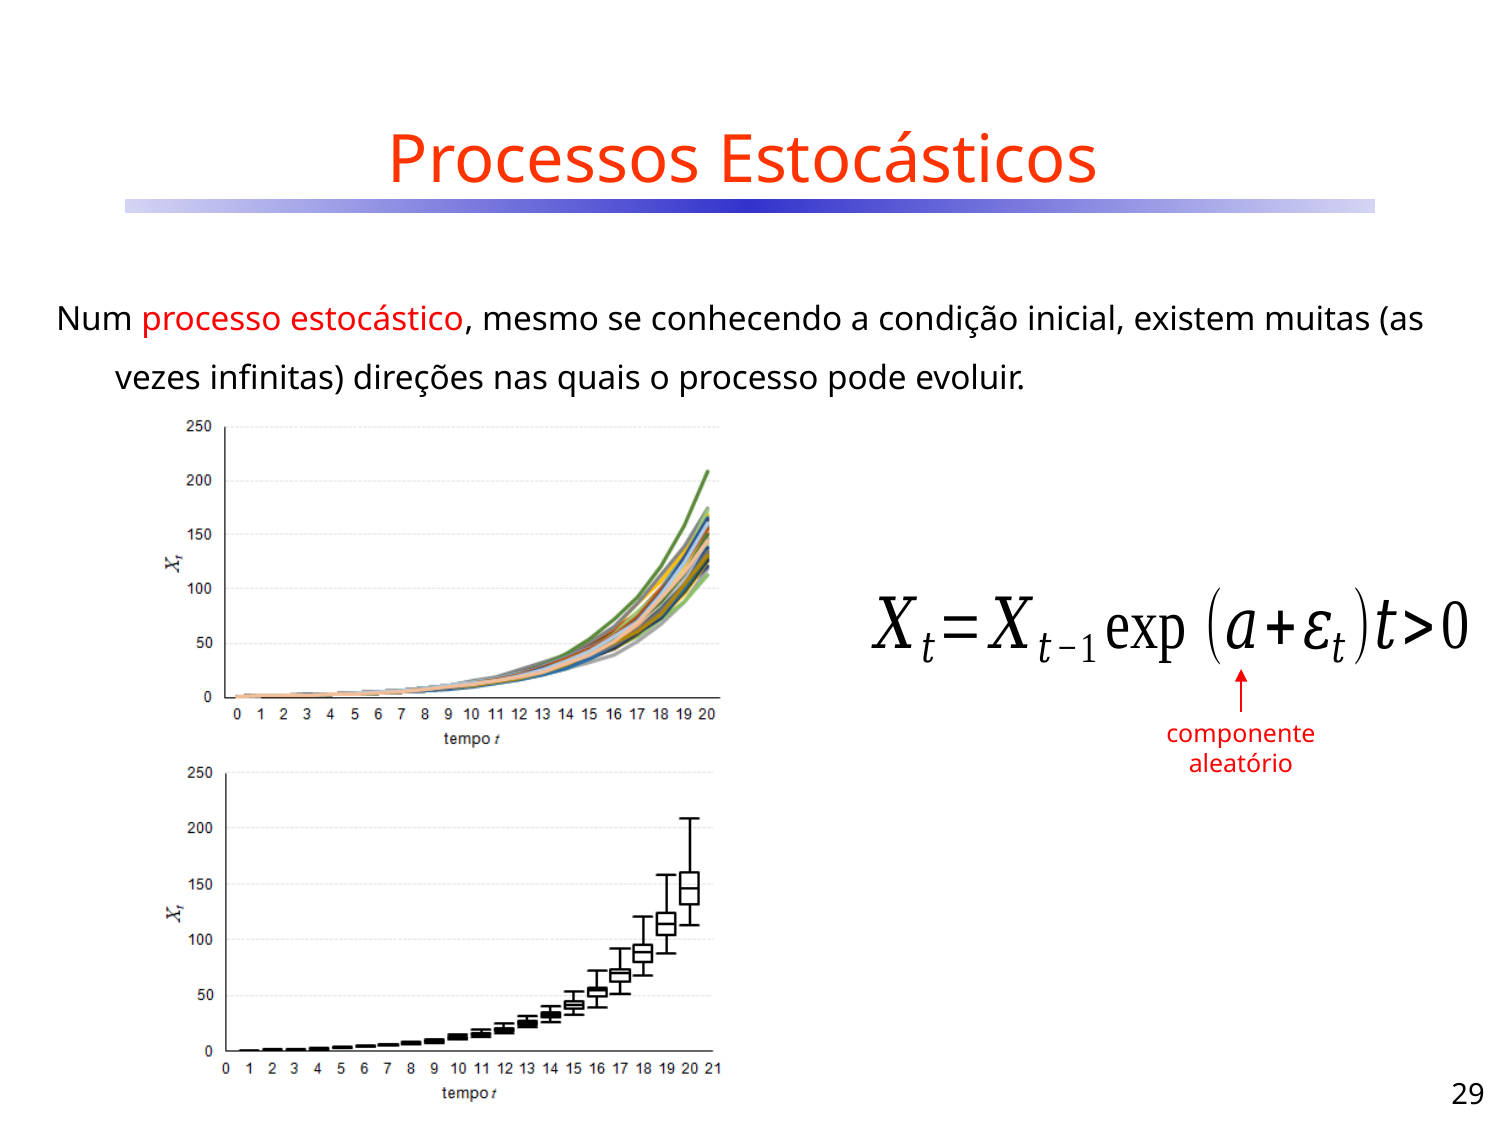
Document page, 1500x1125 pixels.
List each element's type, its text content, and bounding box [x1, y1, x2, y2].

title Processos Estocásticos [49, 99, 1438, 213]
text_box Num processo estocástico, mesmo se conhecendo a condição inicial, existem muitas (as vezes infinitas) direções nas quais o processo pode evoluir. [41, 269, 1483, 404]
picture [141, 408, 739, 1118]
slide_number 29 [1187, 1070, 1500, 1124]
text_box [1156, 668, 1326, 787]
